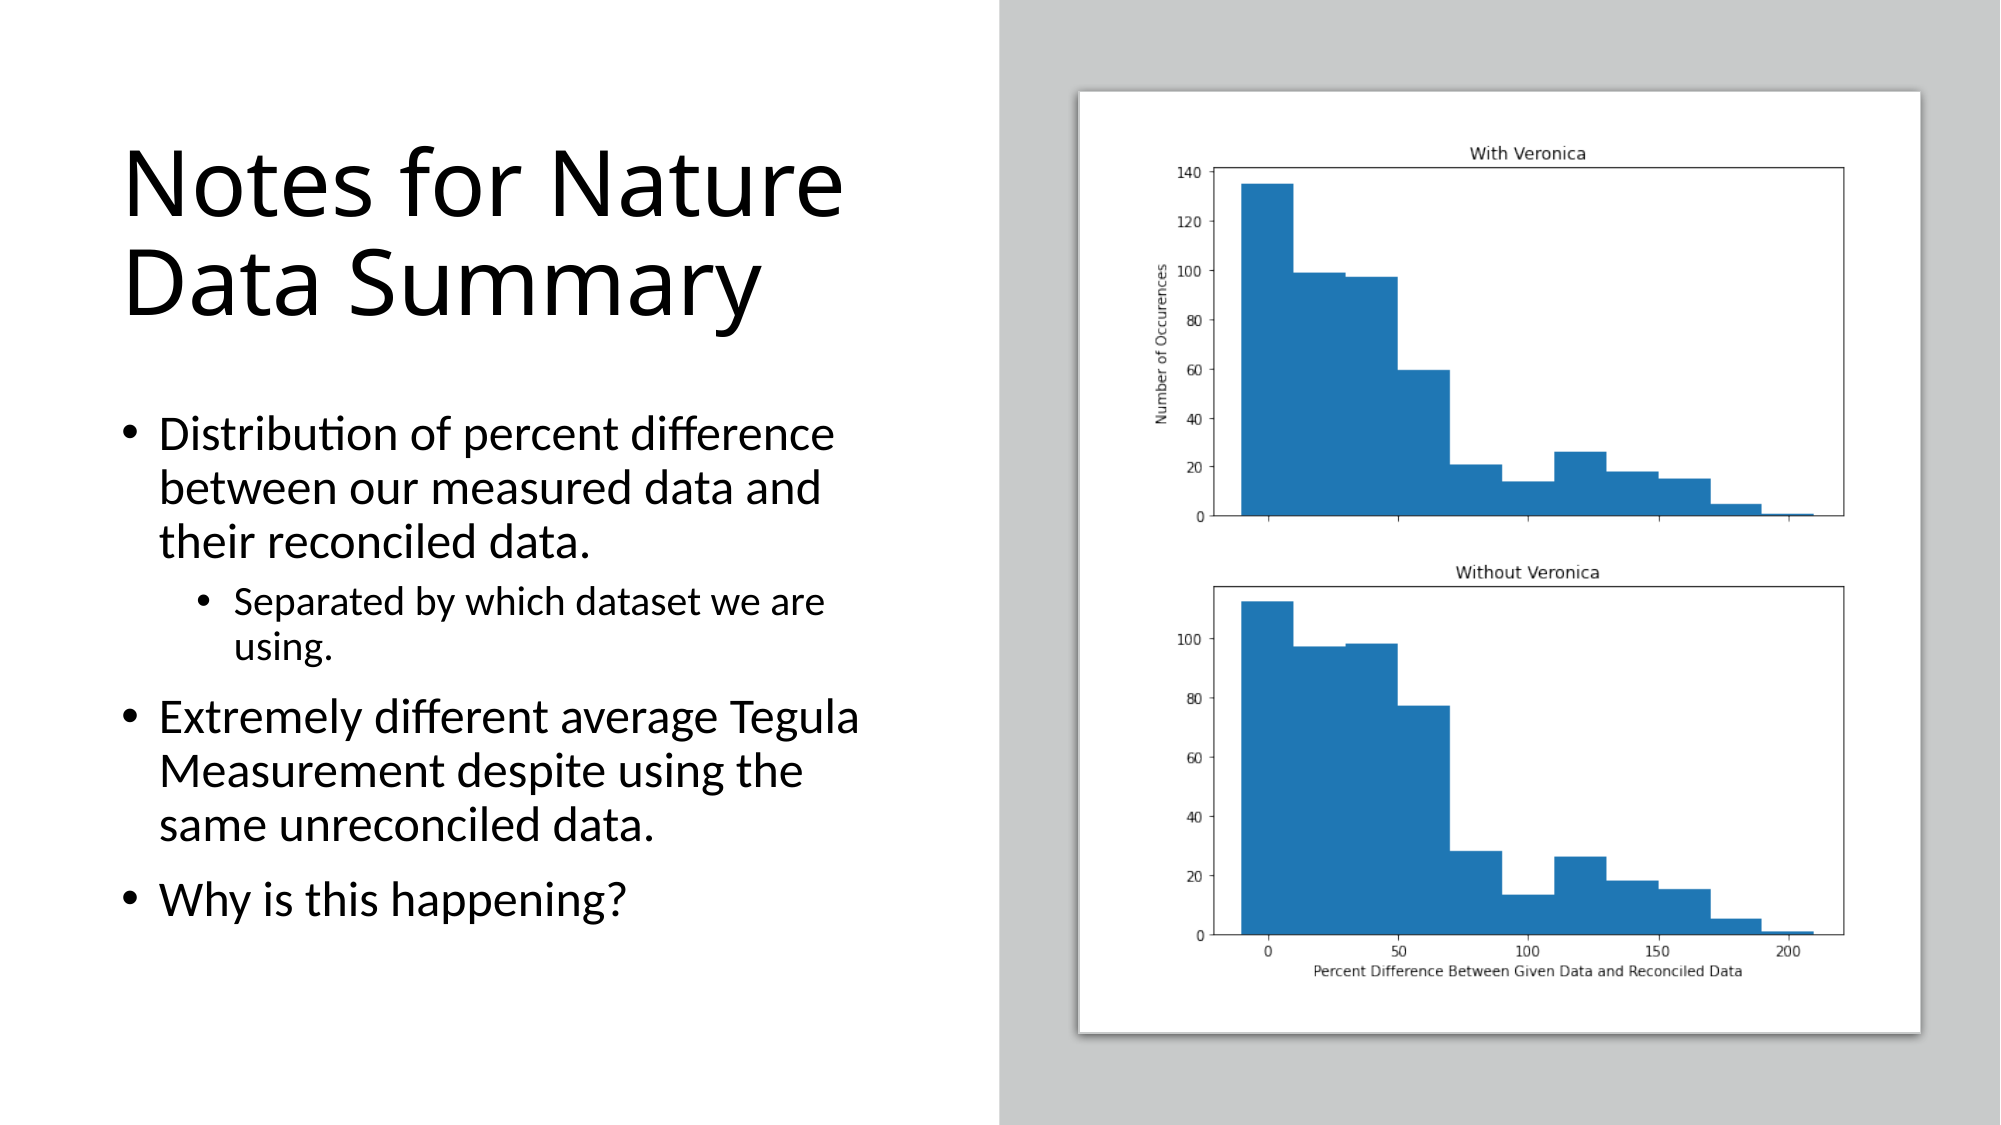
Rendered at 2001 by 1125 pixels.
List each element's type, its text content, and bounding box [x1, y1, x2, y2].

list Distribution of percent difference between our measured data and their reconciled data. Separated by which dataset we are using. Extremely different average Tegula Measurement despite using the same unreconciled data. Why is this happening? [106, 399, 918, 1021]
title Notes for Nature Data Summary [106, 103, 918, 370]
text_box [998, 0, 2000, 1125]
text_box [1078, 90, 1922, 1034]
picture [1147, 136, 1852, 988]
